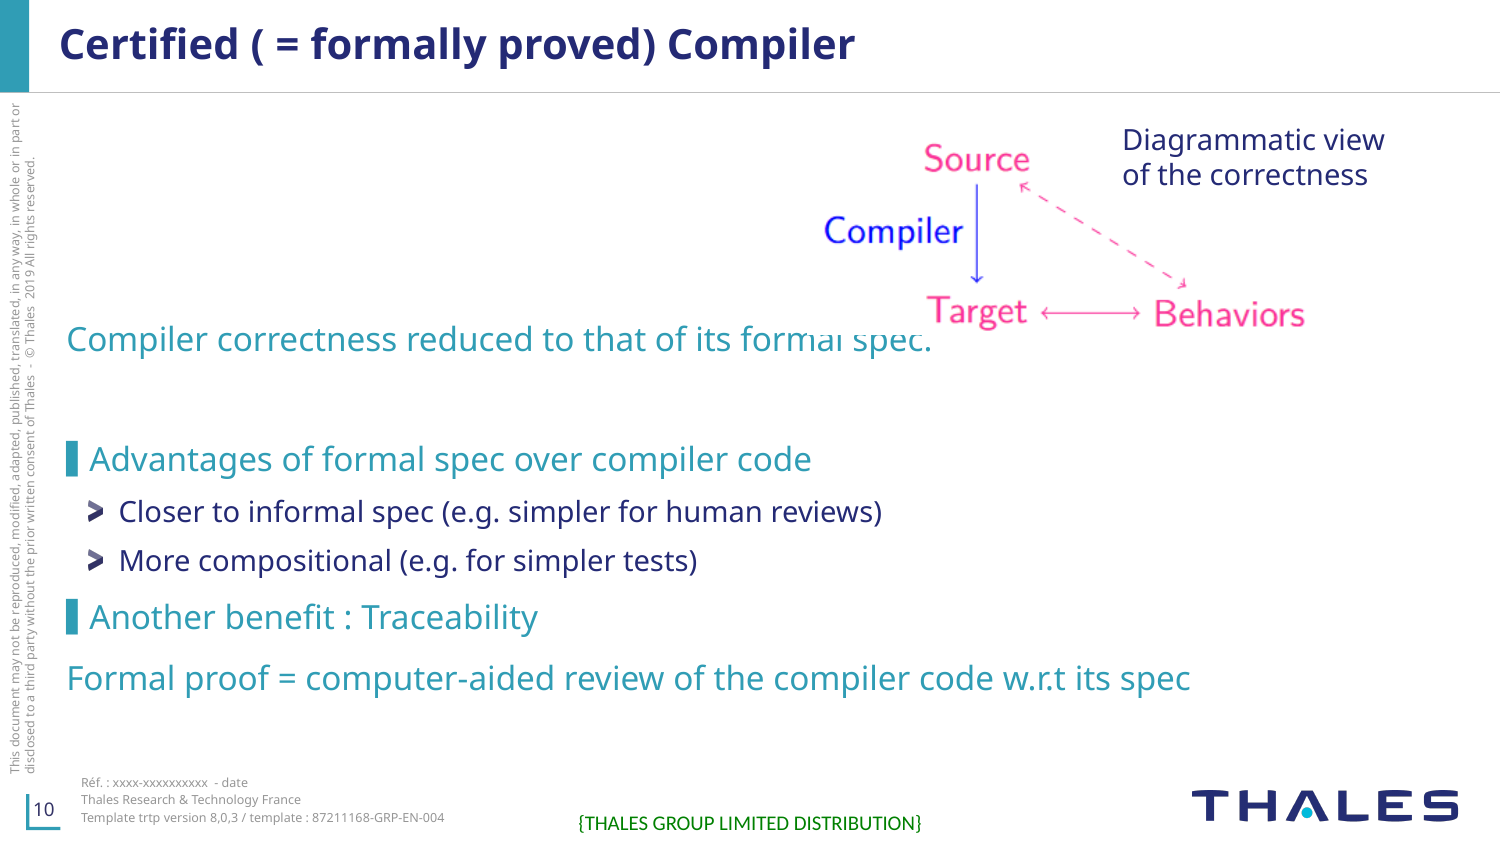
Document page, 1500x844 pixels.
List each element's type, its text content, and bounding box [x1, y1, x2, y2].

picture [88, 500, 103, 522]
picture [807, 129, 1331, 335]
picture [1183, 778, 1467, 833]
title Certified ( = formally proved) Compiler [43, 0, 1467, 93]
text_box Diagrammatic view of the correctness [1107, 114, 1401, 199]
picture [88, 549, 103, 571]
list Compiler correctness reduced to that of its formal spec. Advantages of formal spec over compiler code Closer to informal spec (e.g. simpler for human reviews) More compositional (e.g. for simpler tests) Another benefit : Traceability Formal proof = computer-aided review of the compiler code w.r.t its spec [29, 114, 1467, 760]
